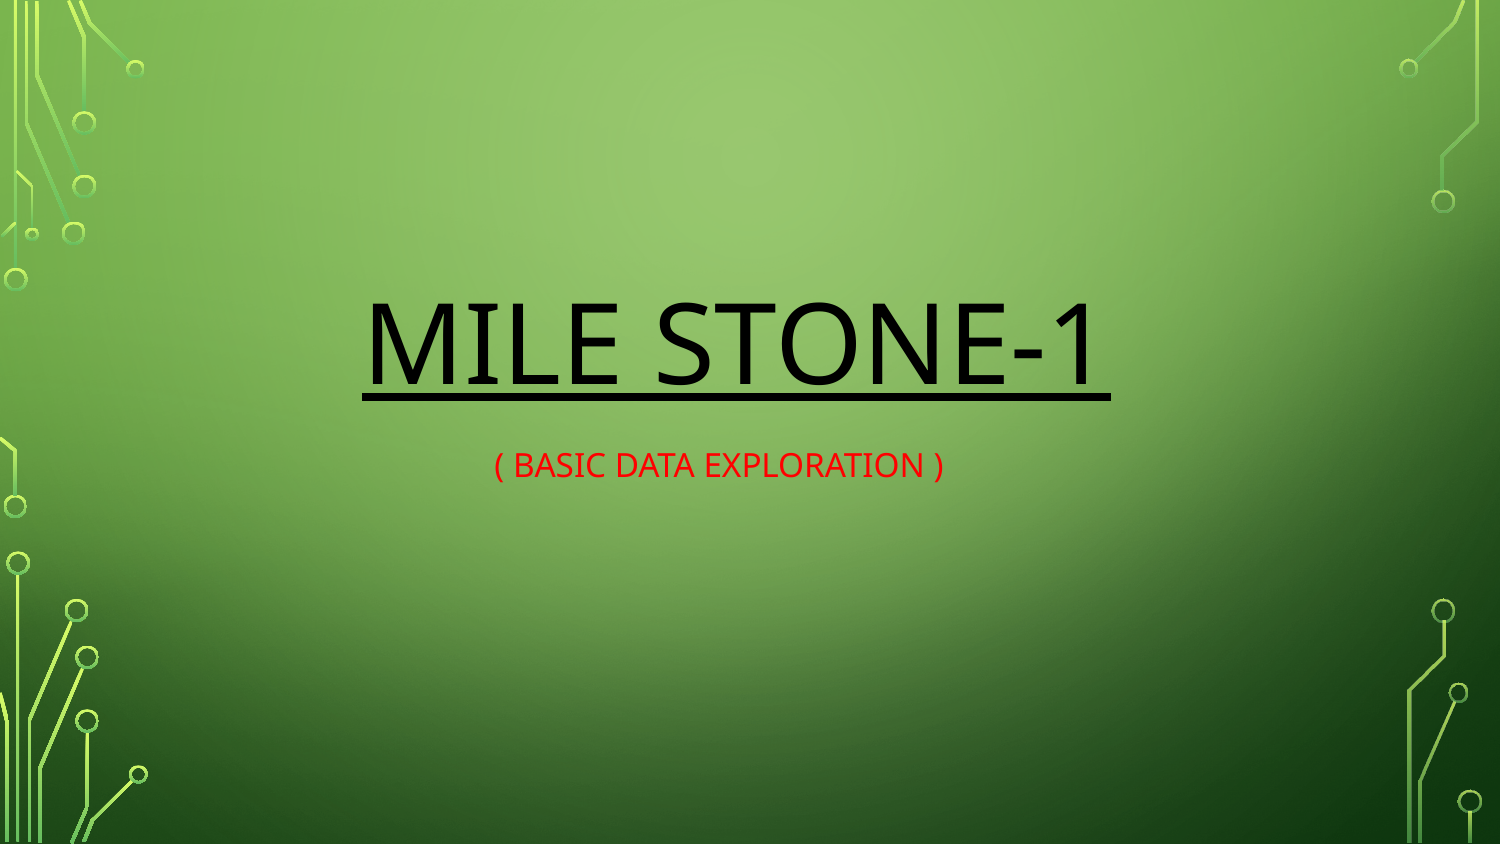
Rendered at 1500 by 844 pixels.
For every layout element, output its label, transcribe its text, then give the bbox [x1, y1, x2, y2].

title Mile stone-1 [347, 28, 1500, 559]
text_box ( BASIC DATA EXPLORATION ) [479, 436, 1303, 492]
